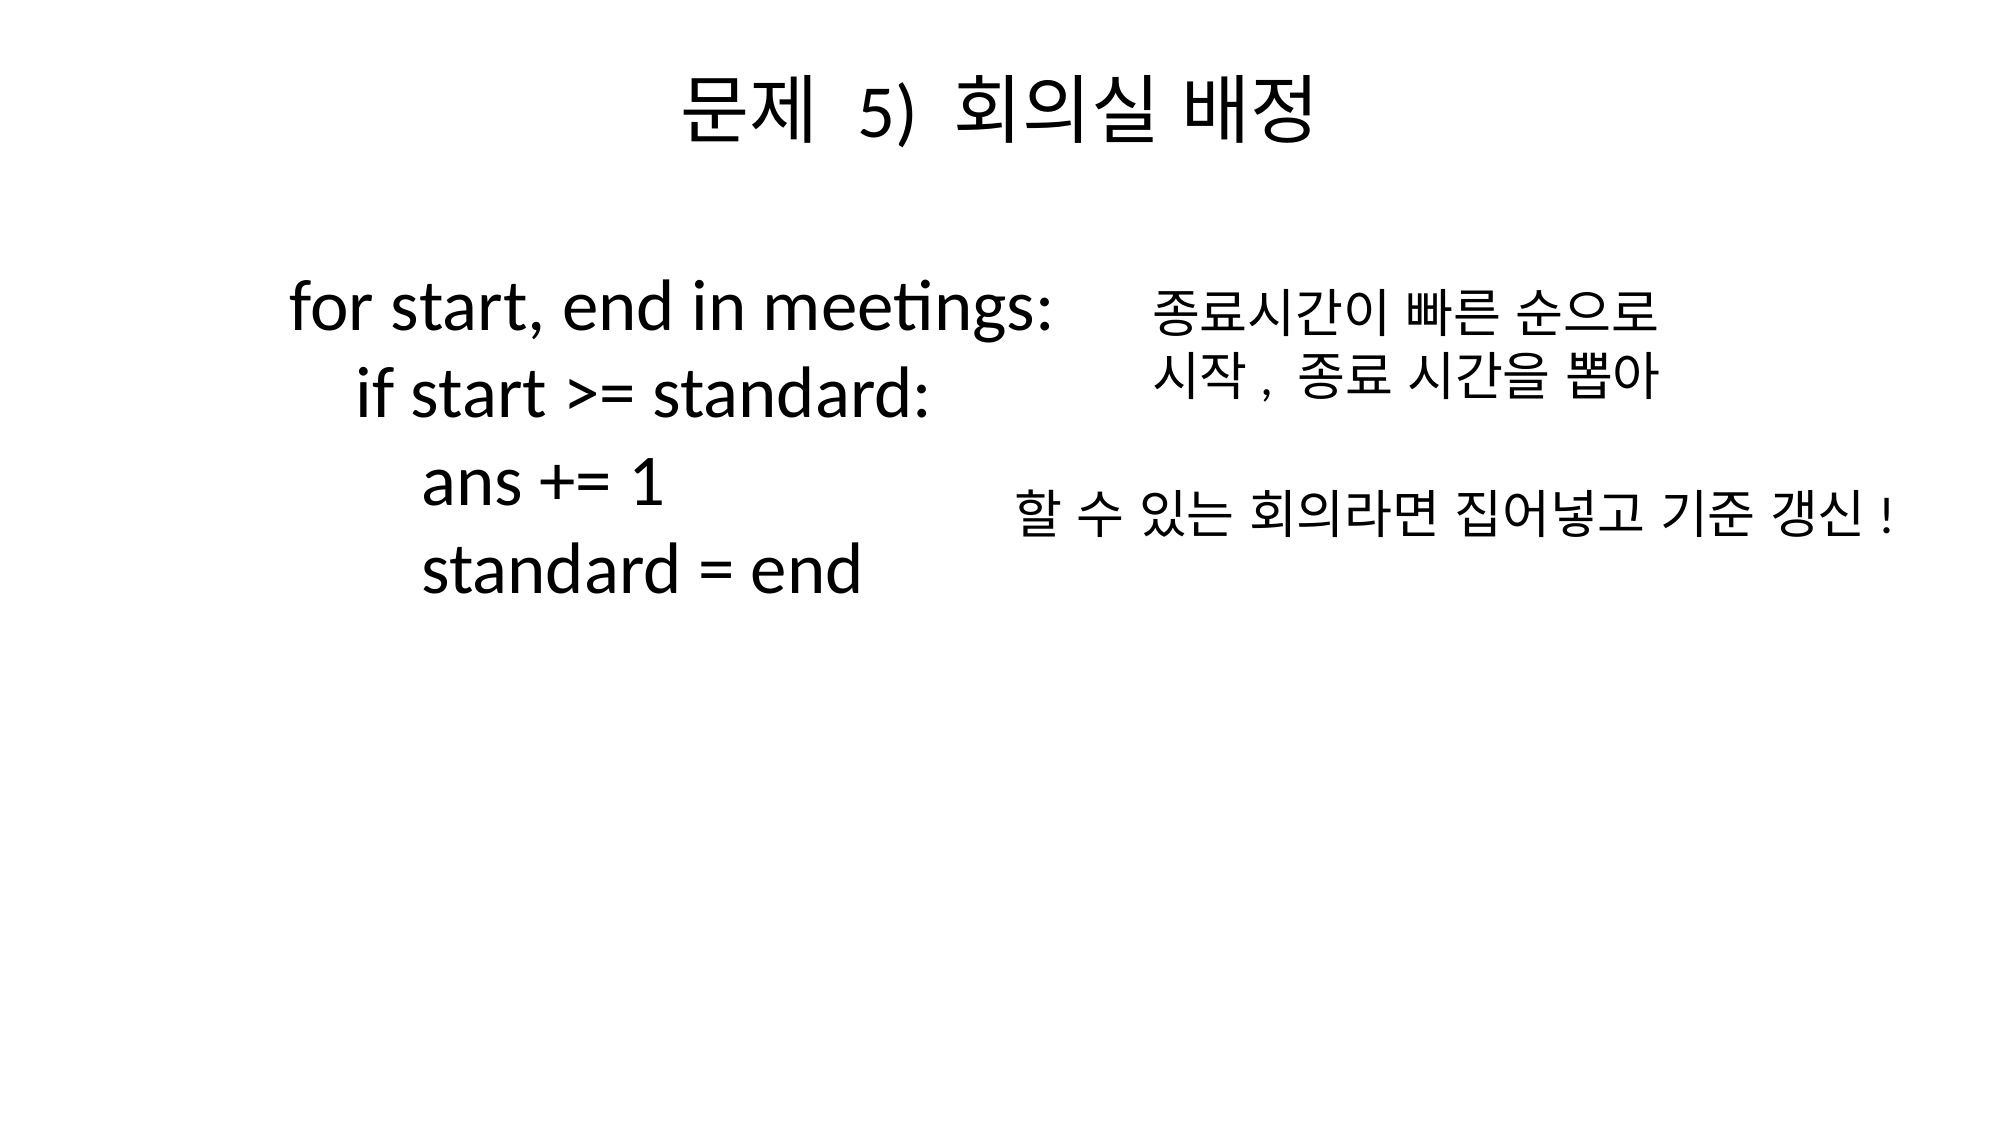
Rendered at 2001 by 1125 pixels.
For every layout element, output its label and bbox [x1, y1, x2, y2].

text_box [274, 250, 1973, 615]
title [99, 60, 1900, 155]
